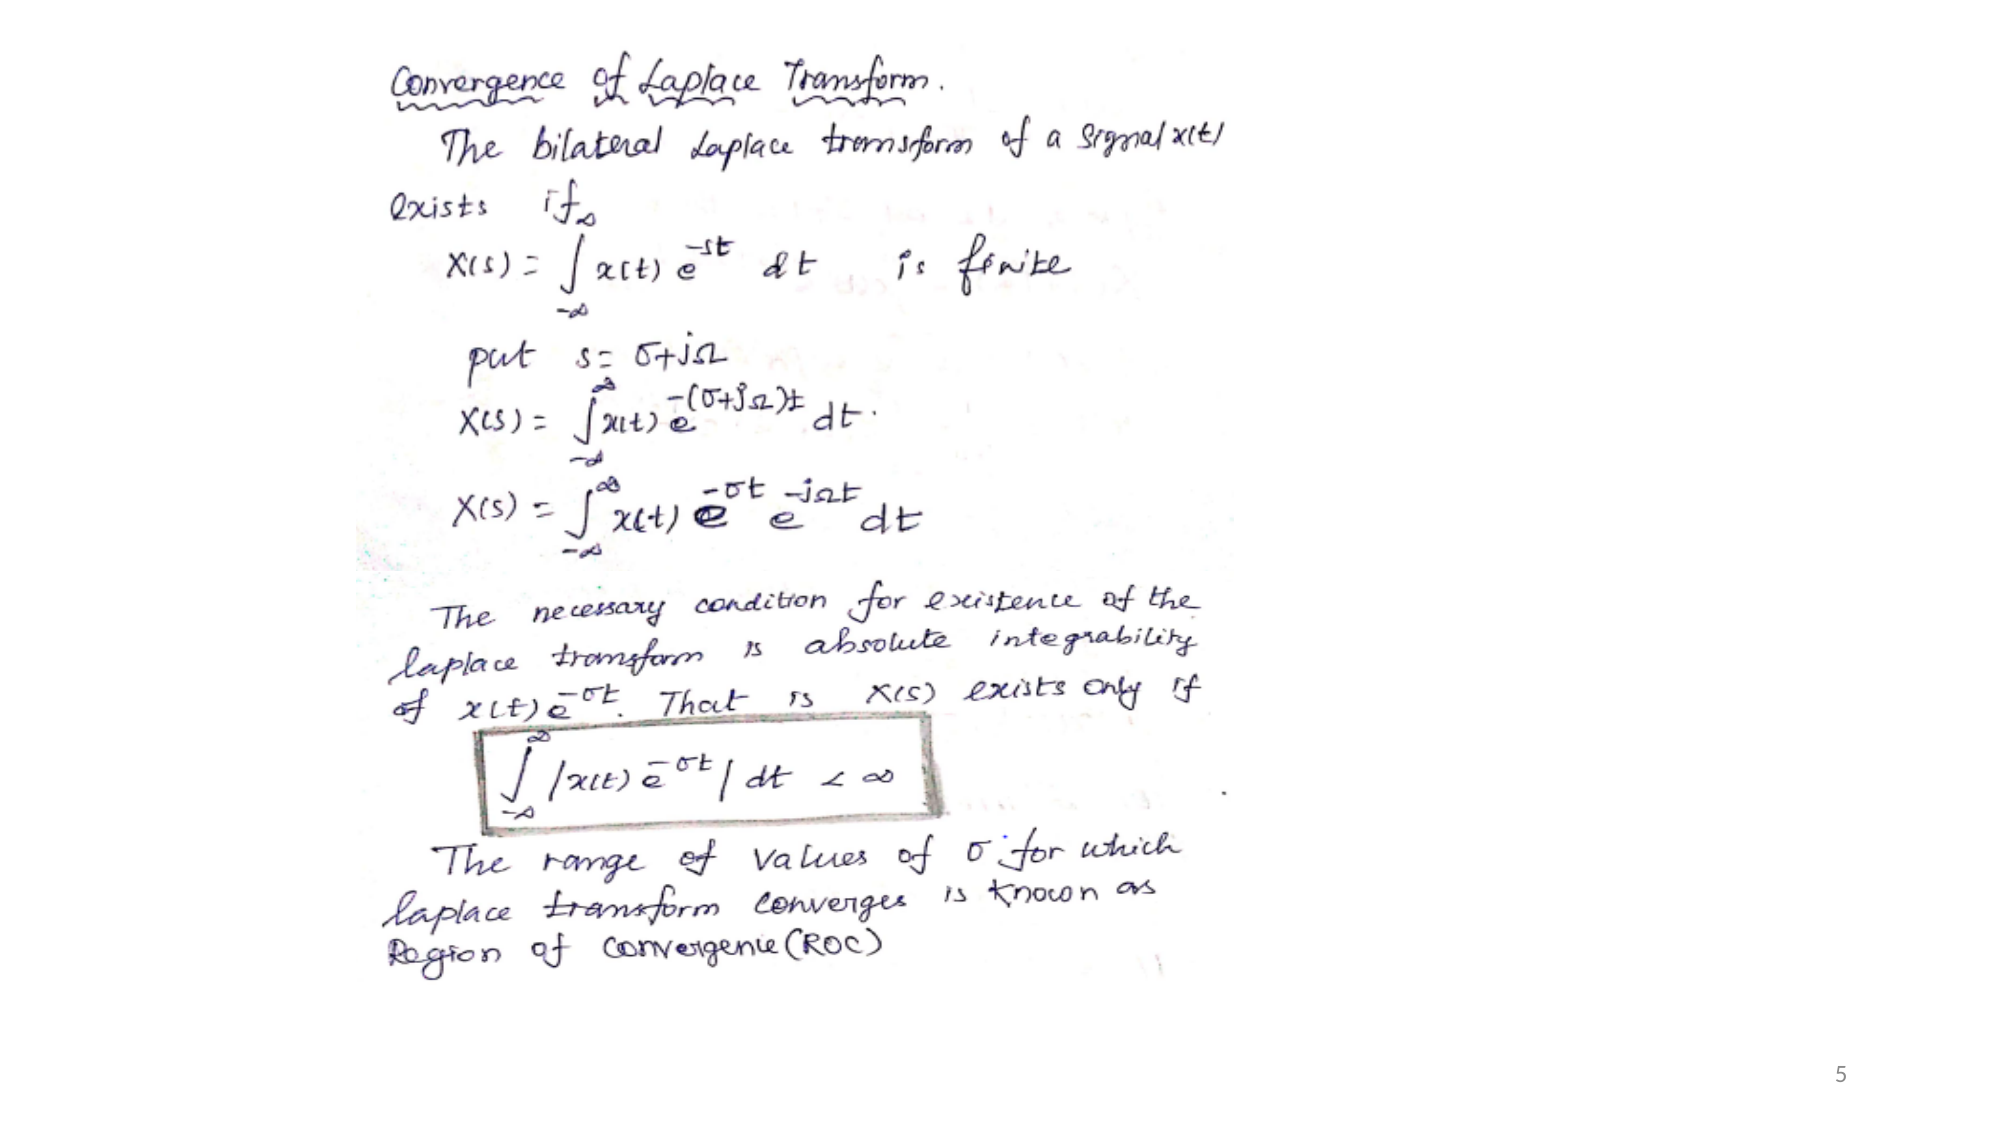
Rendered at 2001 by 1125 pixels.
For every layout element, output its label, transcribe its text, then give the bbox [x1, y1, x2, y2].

slide_number 5 [1412, 1042, 1863, 1103]
picture [356, 42, 1234, 988]
